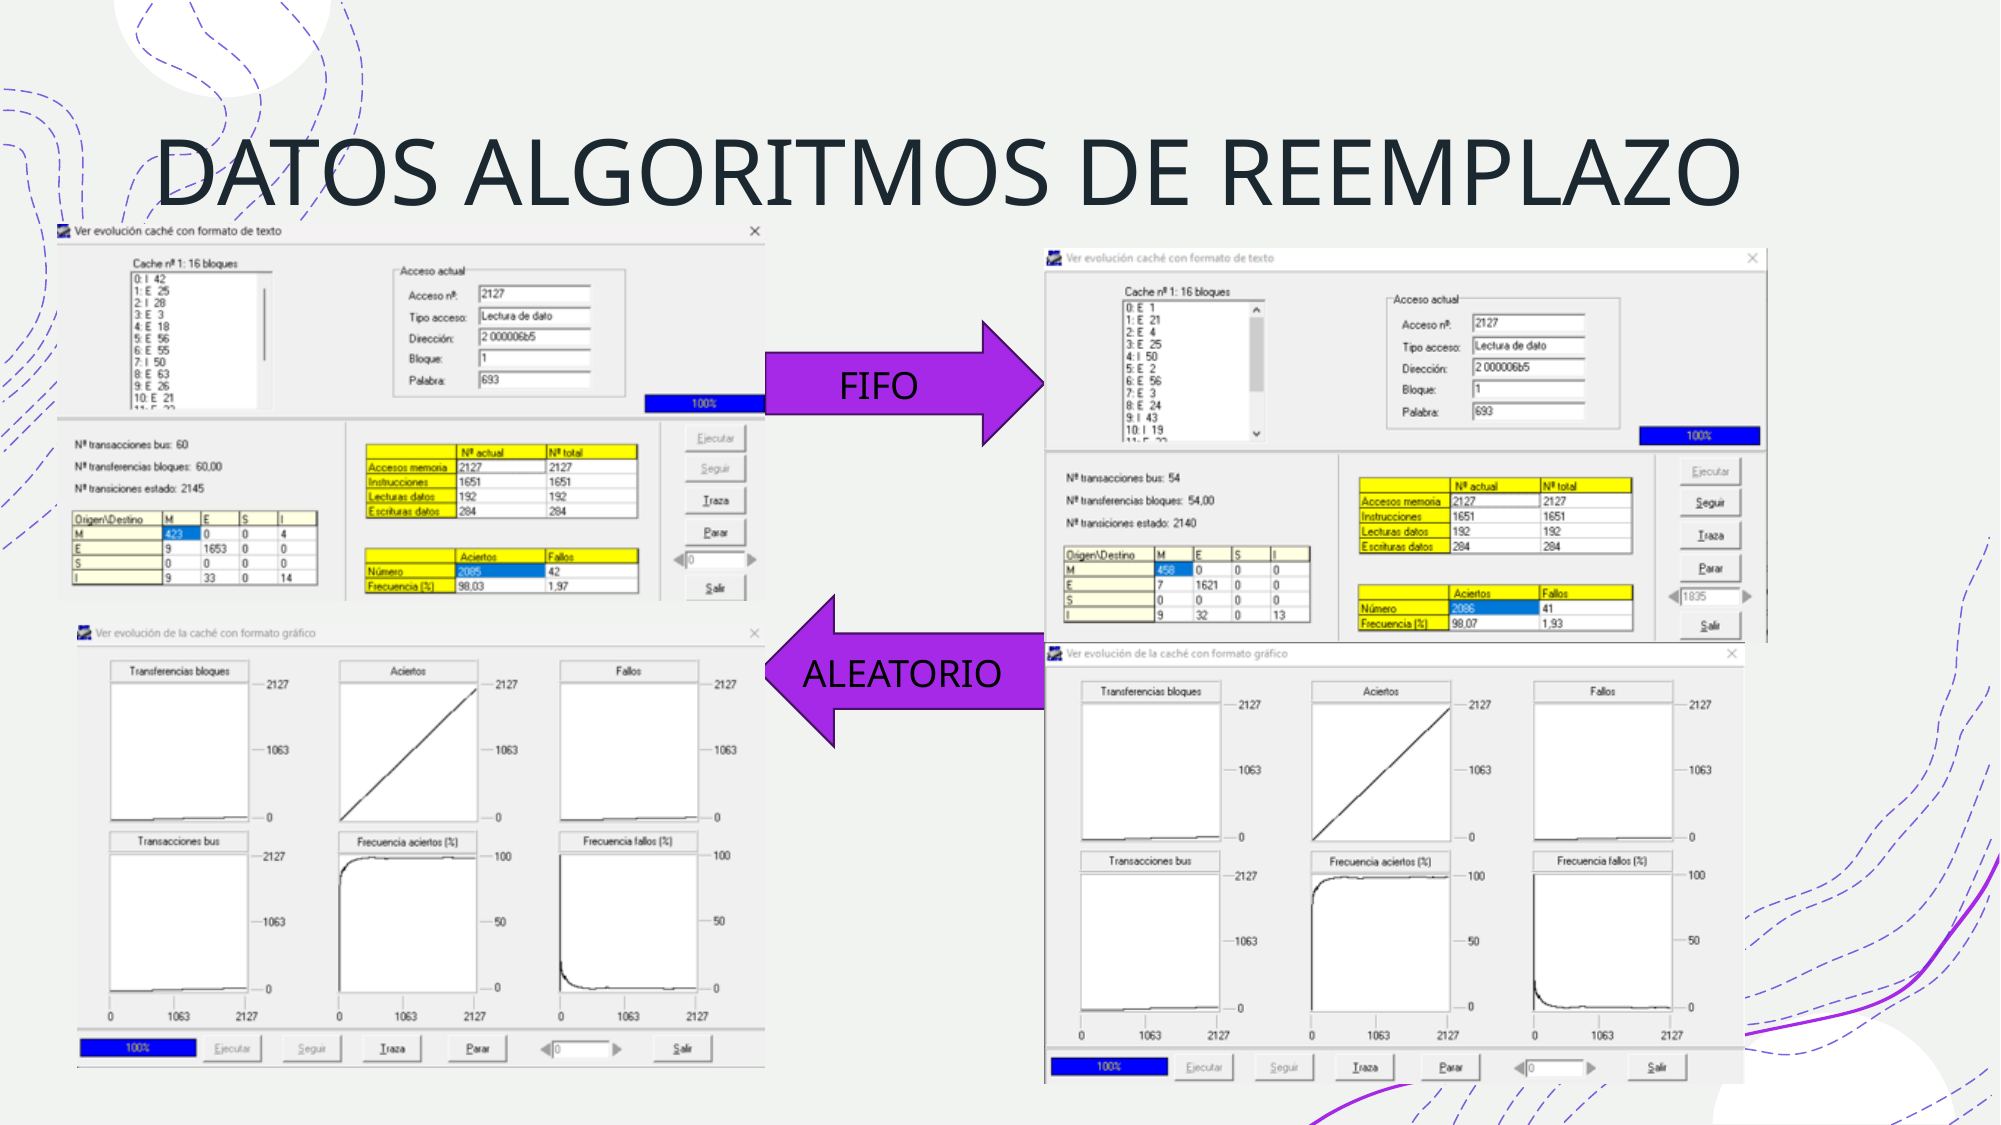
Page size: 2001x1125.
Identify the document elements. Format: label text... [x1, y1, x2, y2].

text_box FIFO [823, 354, 1044, 415]
text_box ALEATORIO [787, 642, 1031, 702]
title DATOS ALGORITMOS DE REEMPLAZO [137, 59, 1863, 278]
picture [57, 224, 765, 602]
text_box [765, 319, 1017, 448]
text_box [765, 593, 1044, 750]
picture [77, 624, 765, 1068]
picture [1044, 248, 1768, 1084]
